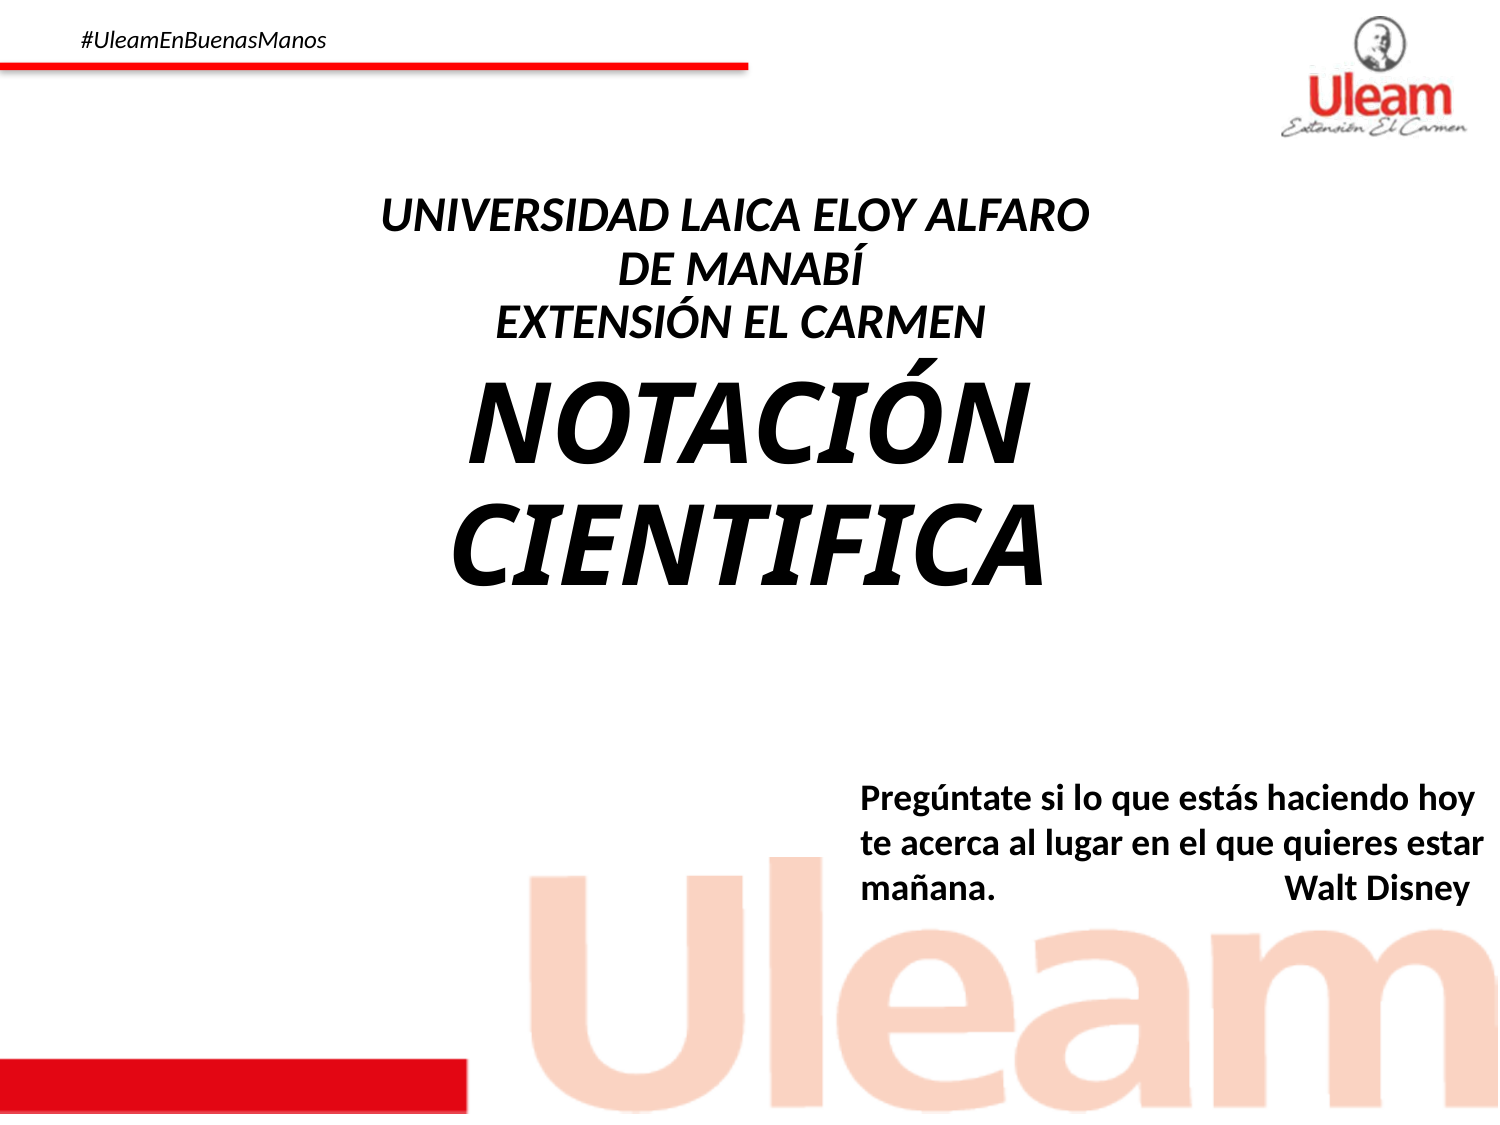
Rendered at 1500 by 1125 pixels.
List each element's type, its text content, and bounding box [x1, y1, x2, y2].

text_box #UleamEnBuenasManos [66, 16, 846, 61]
picture [1280, 16, 1500, 149]
title NOTACIÓN CIENTIFICA [186, 472, 1312, 618]
text_box Pregúntate si lo que estás haciendo hoy te acerca al lugar en el que quieres estar mañana. Walt Disney [845, 765, 1500, 916]
text_box [0, 62, 749, 71]
text_box UNIVERSIDAD LAICA ELOY ALFARO DE MANABÍ EXTENSIÓN EL CARMEN [69, 121, 1412, 472]
picture [0, 857, 1498, 1114]
